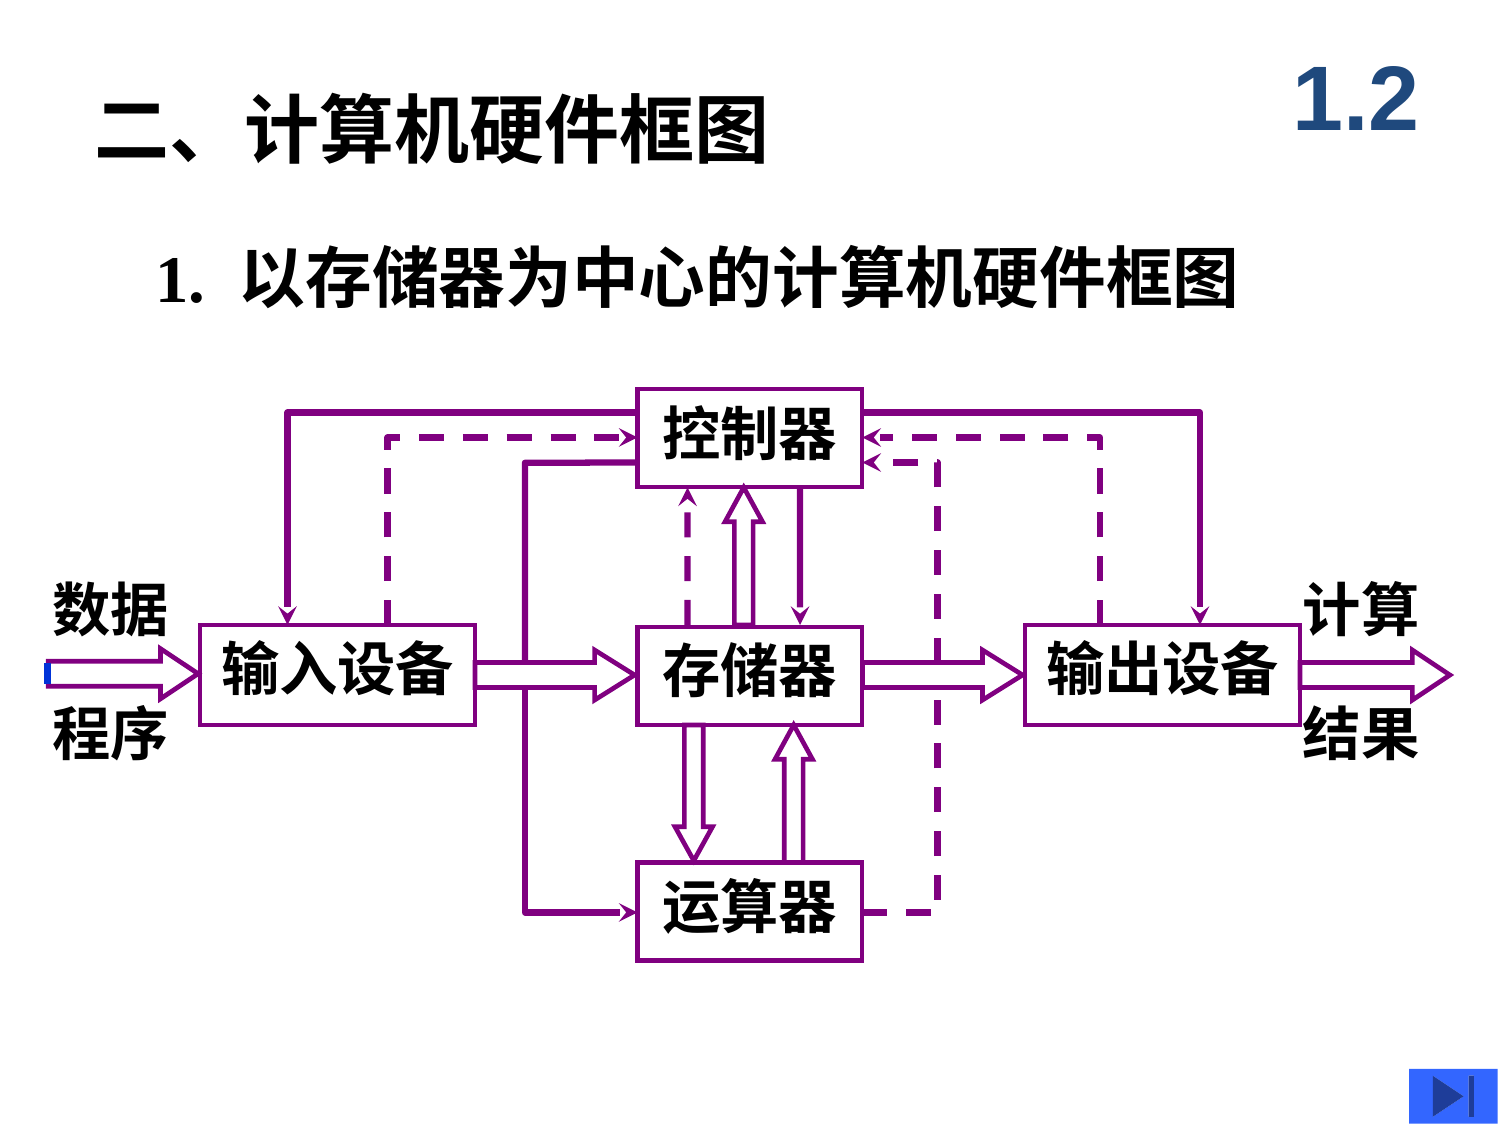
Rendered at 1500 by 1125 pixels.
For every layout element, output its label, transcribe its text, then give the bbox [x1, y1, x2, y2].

text_box [1409, 1068, 1498, 1124]
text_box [37, 389, 1453, 1065]
text_box 1.2 [1262, 24, 1450, 163]
text_box 二、计算机硬件框图 [79, 74, 1138, 180]
text_box 1. 以存储器为中心的计算机硬件框图 [140, 228, 1255, 323]
